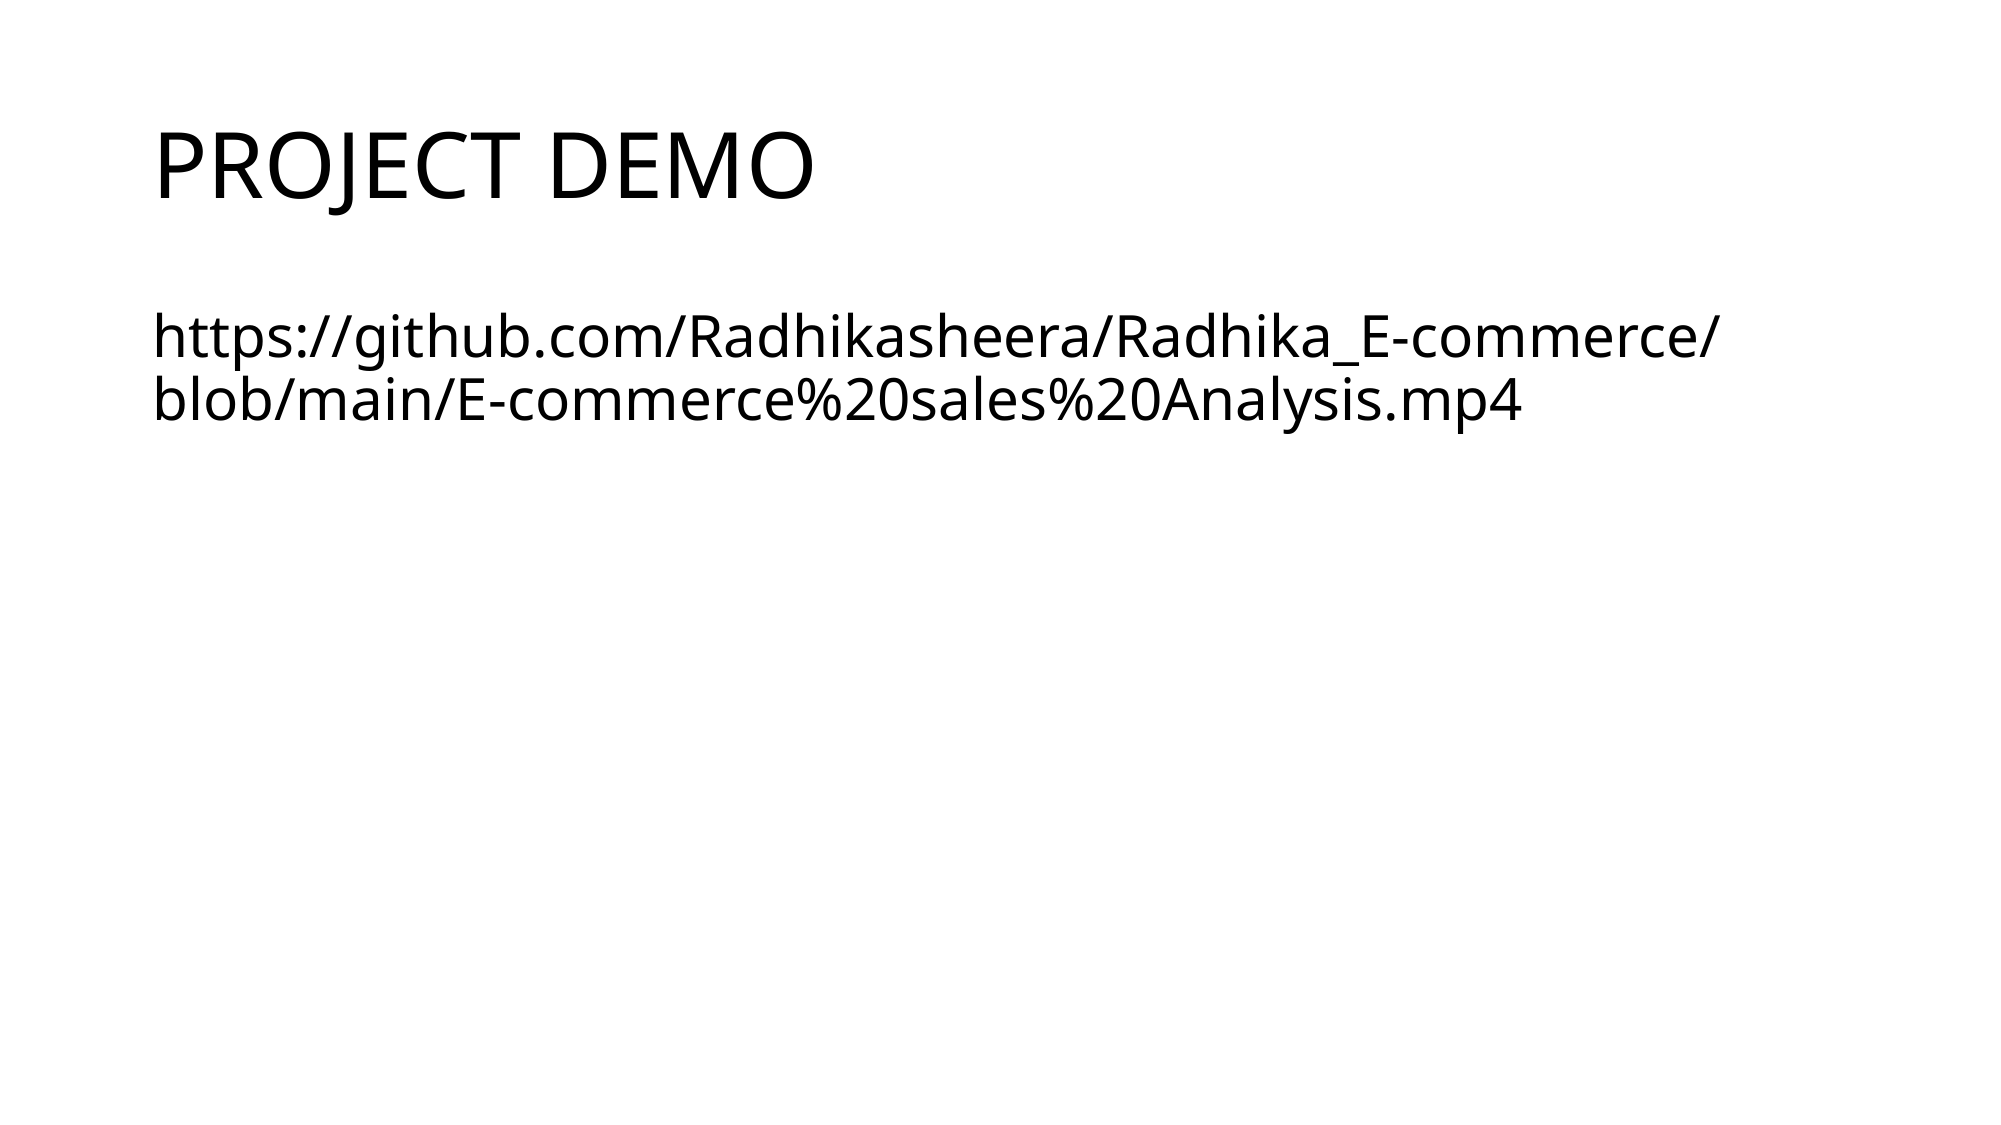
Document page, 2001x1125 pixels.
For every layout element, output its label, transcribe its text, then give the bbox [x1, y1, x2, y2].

title PROJECT DEMO [136, 59, 1863, 278]
list https://github.com/Radhikasheera/Radhika_E-commerce/blob/main/E-commerce%20sales%20Analysis.mp4 [136, 298, 1863, 1014]
